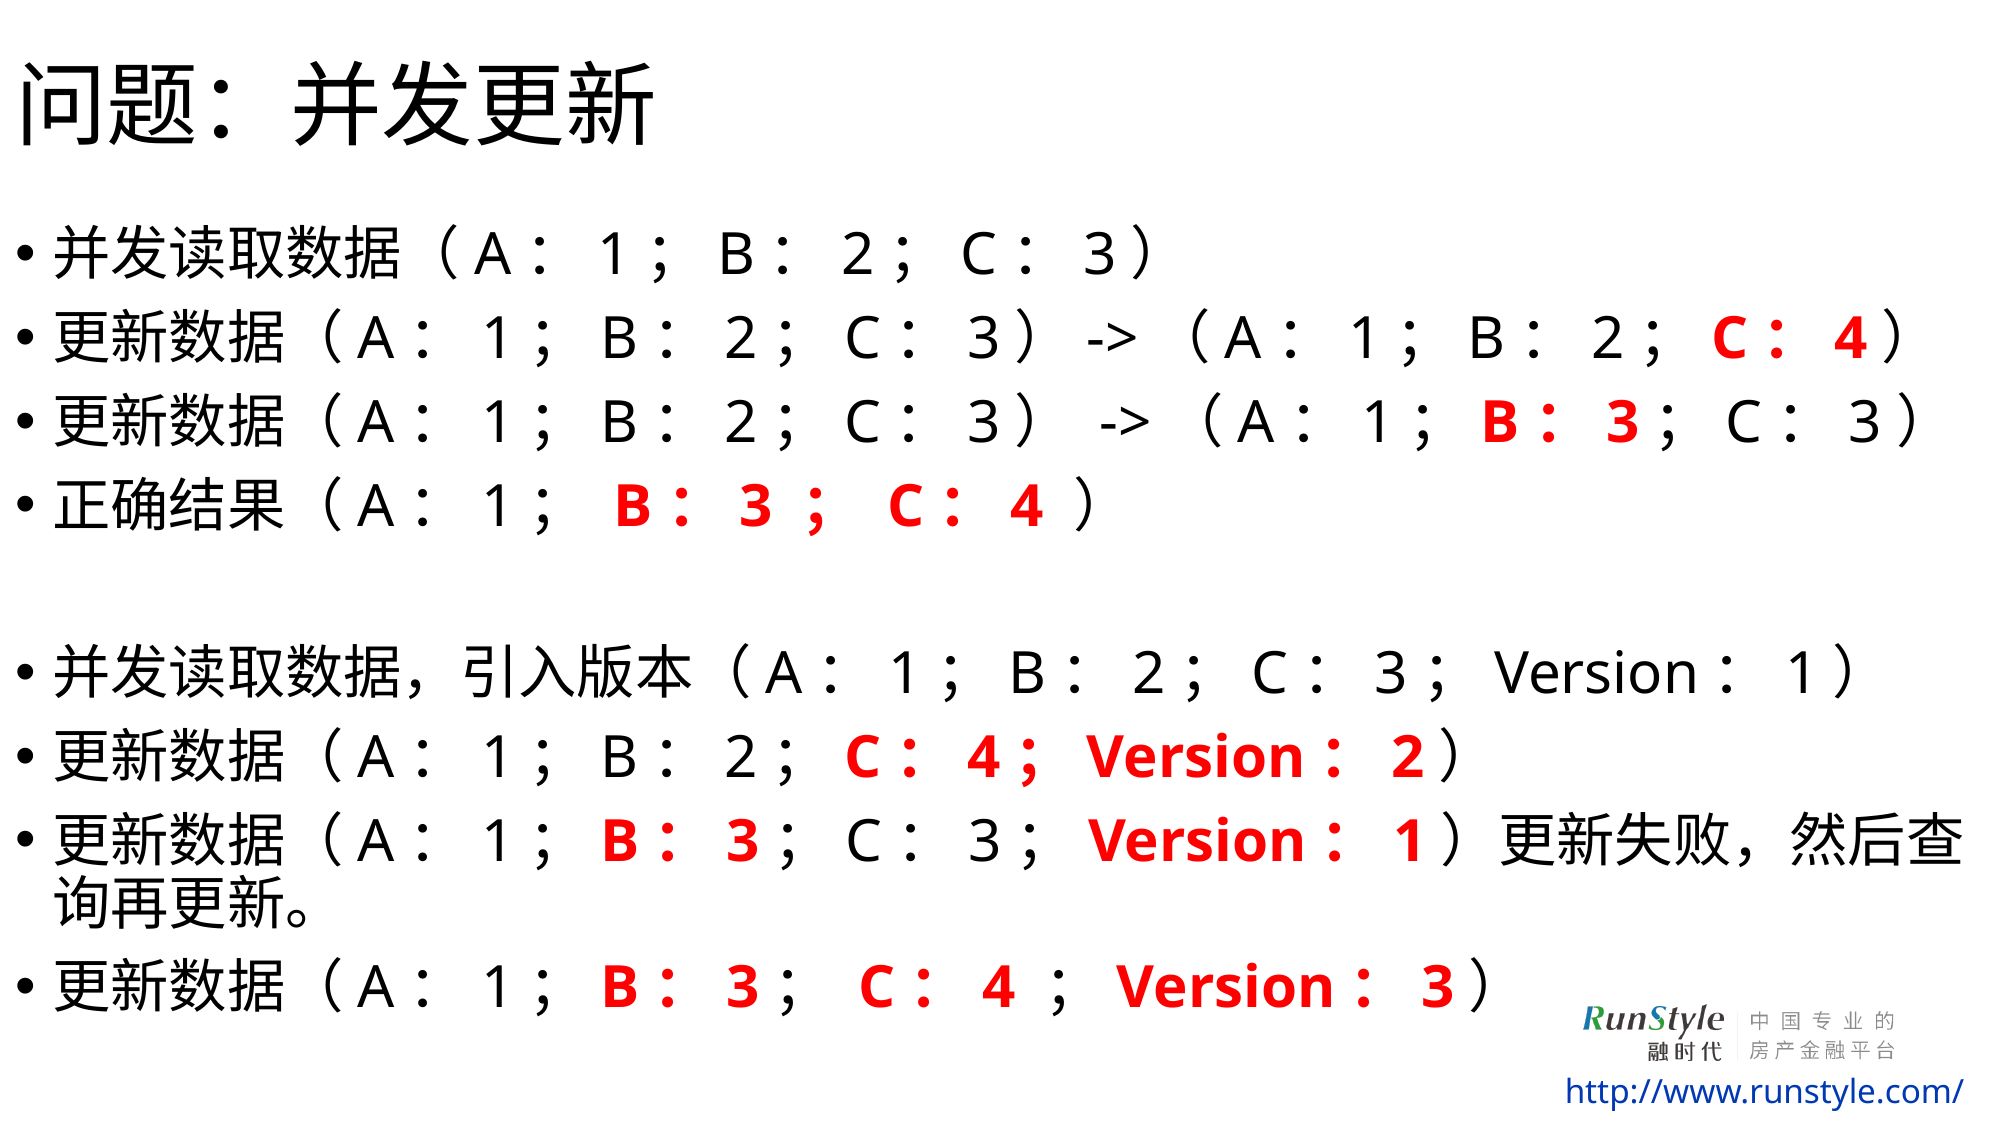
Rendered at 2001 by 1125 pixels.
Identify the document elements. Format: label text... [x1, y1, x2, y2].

picture [1583, 1021, 1903, 1061]
title 问题：并发更新 [0, 0, 2000, 216]
list 并发读取数据（A：1；B：2；C：3） 更新数据（A：1；B：2；C：3）->（A：1；B：2；C：4） 更新数据（A：1；B：2；C：3） ->（A：1；B：3；C：3） 正确结果（A：1； B：3 ； C：4 ） 并发读取数据，引入版本（A：1；B：2；C：3；Version：1） 更新数据（A：1；B：2；C：4；Version：2） 更新数据（A：1；B：3；C：3；Version：1）更新失败，然后查询再更新。 更新数据（A：1；B：3； C：4 ；Version：3） [0, 216, 2000, 1021]
